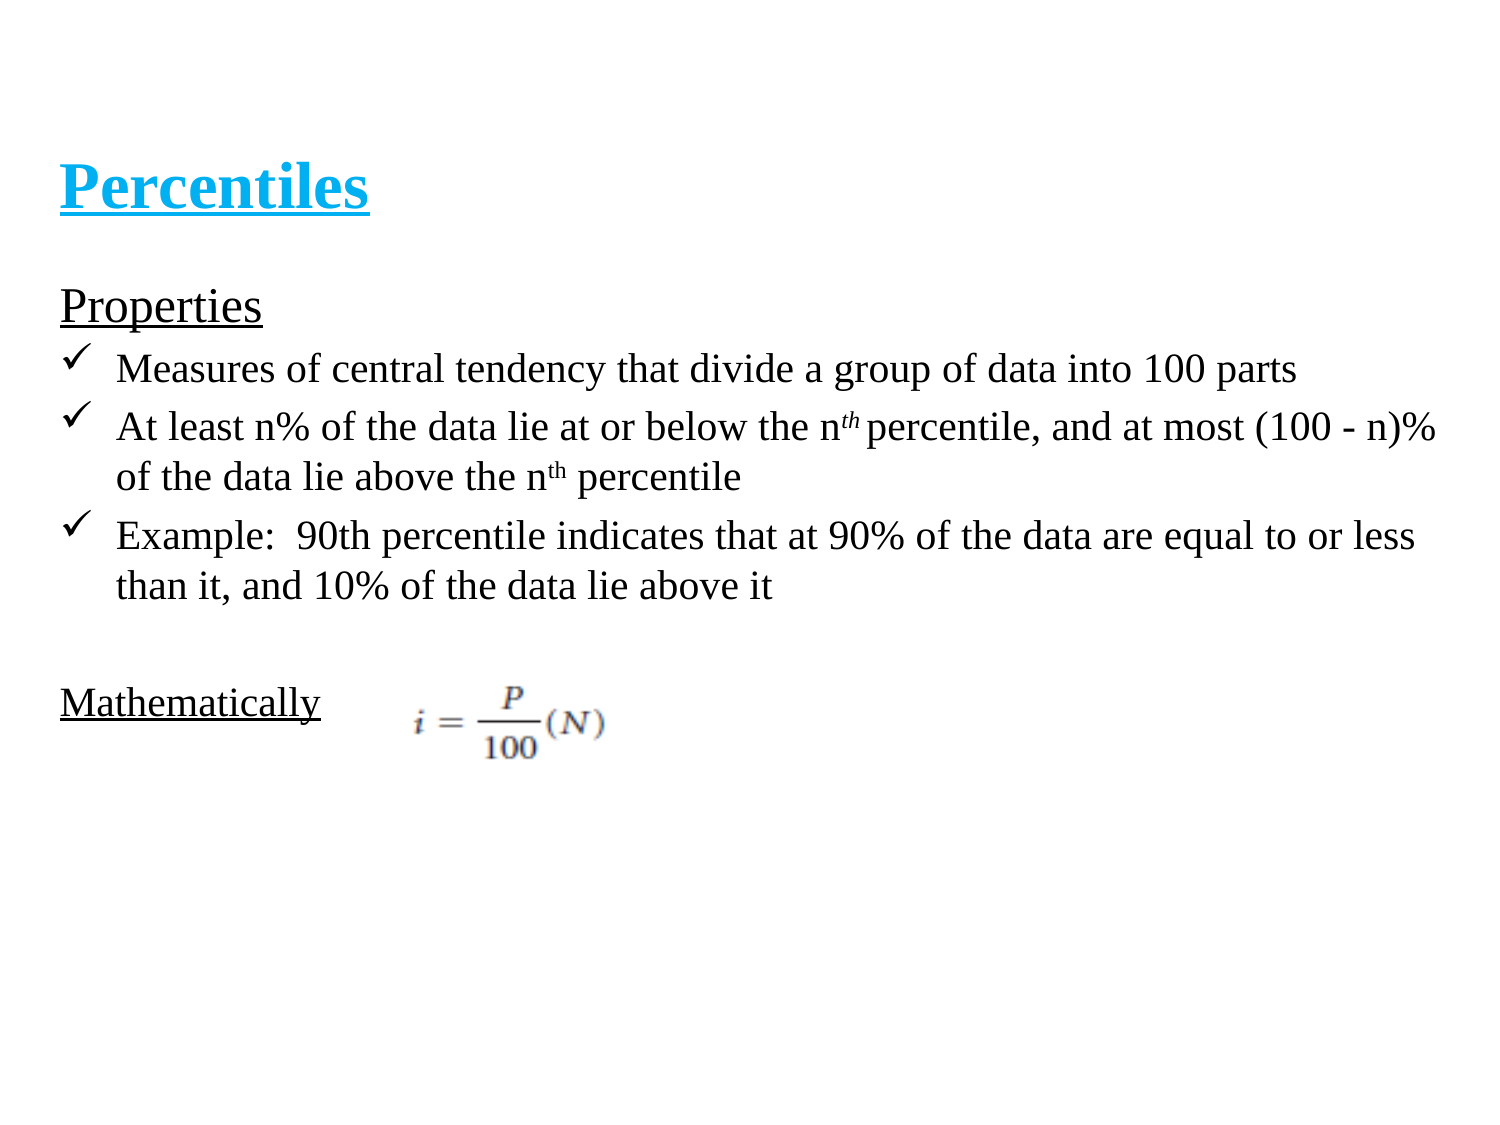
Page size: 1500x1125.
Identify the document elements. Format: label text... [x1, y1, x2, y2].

text_box Properties Measures of central tendency that divide a group of data into 100 parts At least n% of the data lie at or below the nth percentile, and at most (100 - n)% of the data lie above the nth percentile Example: 90th percentile indicates that at 90% of the data are equal to or less than it, and 10% of the data lie above it Mathematically [44, 264, 1456, 902]
text_box Percentiles [44, 134, 1456, 264]
picture [403, 669, 631, 791]
